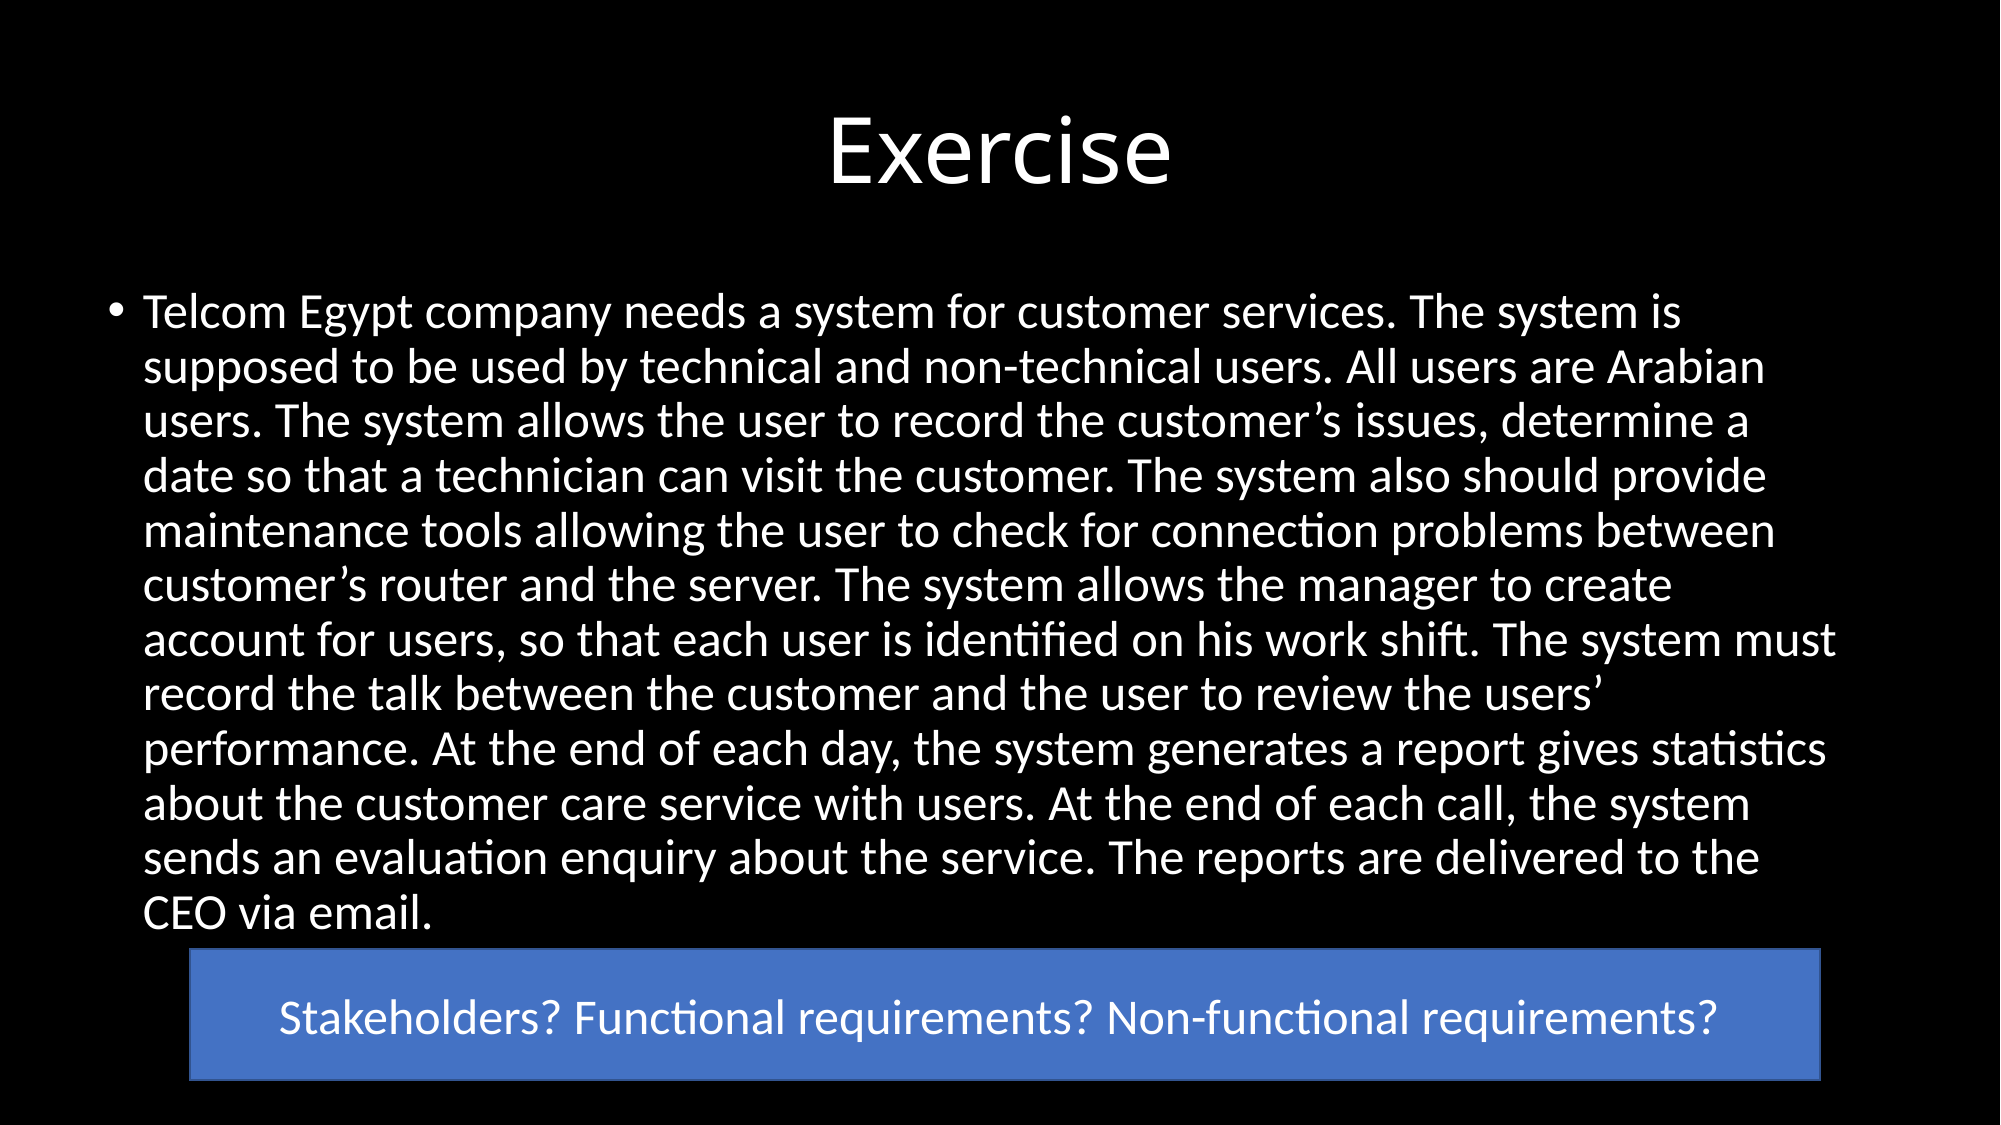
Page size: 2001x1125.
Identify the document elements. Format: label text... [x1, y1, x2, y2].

text_box Stakeholders? Functional requirements? Non-functional requirements? [189, 948, 1821, 1081]
list Telcom Egypt company needs a system for customer services. The system is supposed to be used by technical and non-technical users. All users are Arabian users. The system allows the user to record the customer’s issues, determine a date so that a technician can visit the customer. The system also should provide maintenance tools allowing the user to check for connection problems between customer’s router and the server. The system allows the manager to create account for users, so that each user is identified on his work shift. The system must record the talk between the customer and the user to review the users’ performance. At the end of each day, the system generates a report gives statistics about the customer care service with users. At the end of each call, the system sends an evaluation enquiry about the service. The reports are delivered to the CEO via email. [92, 277, 1863, 1014]
title Exercise [137, 45, 1863, 263]
